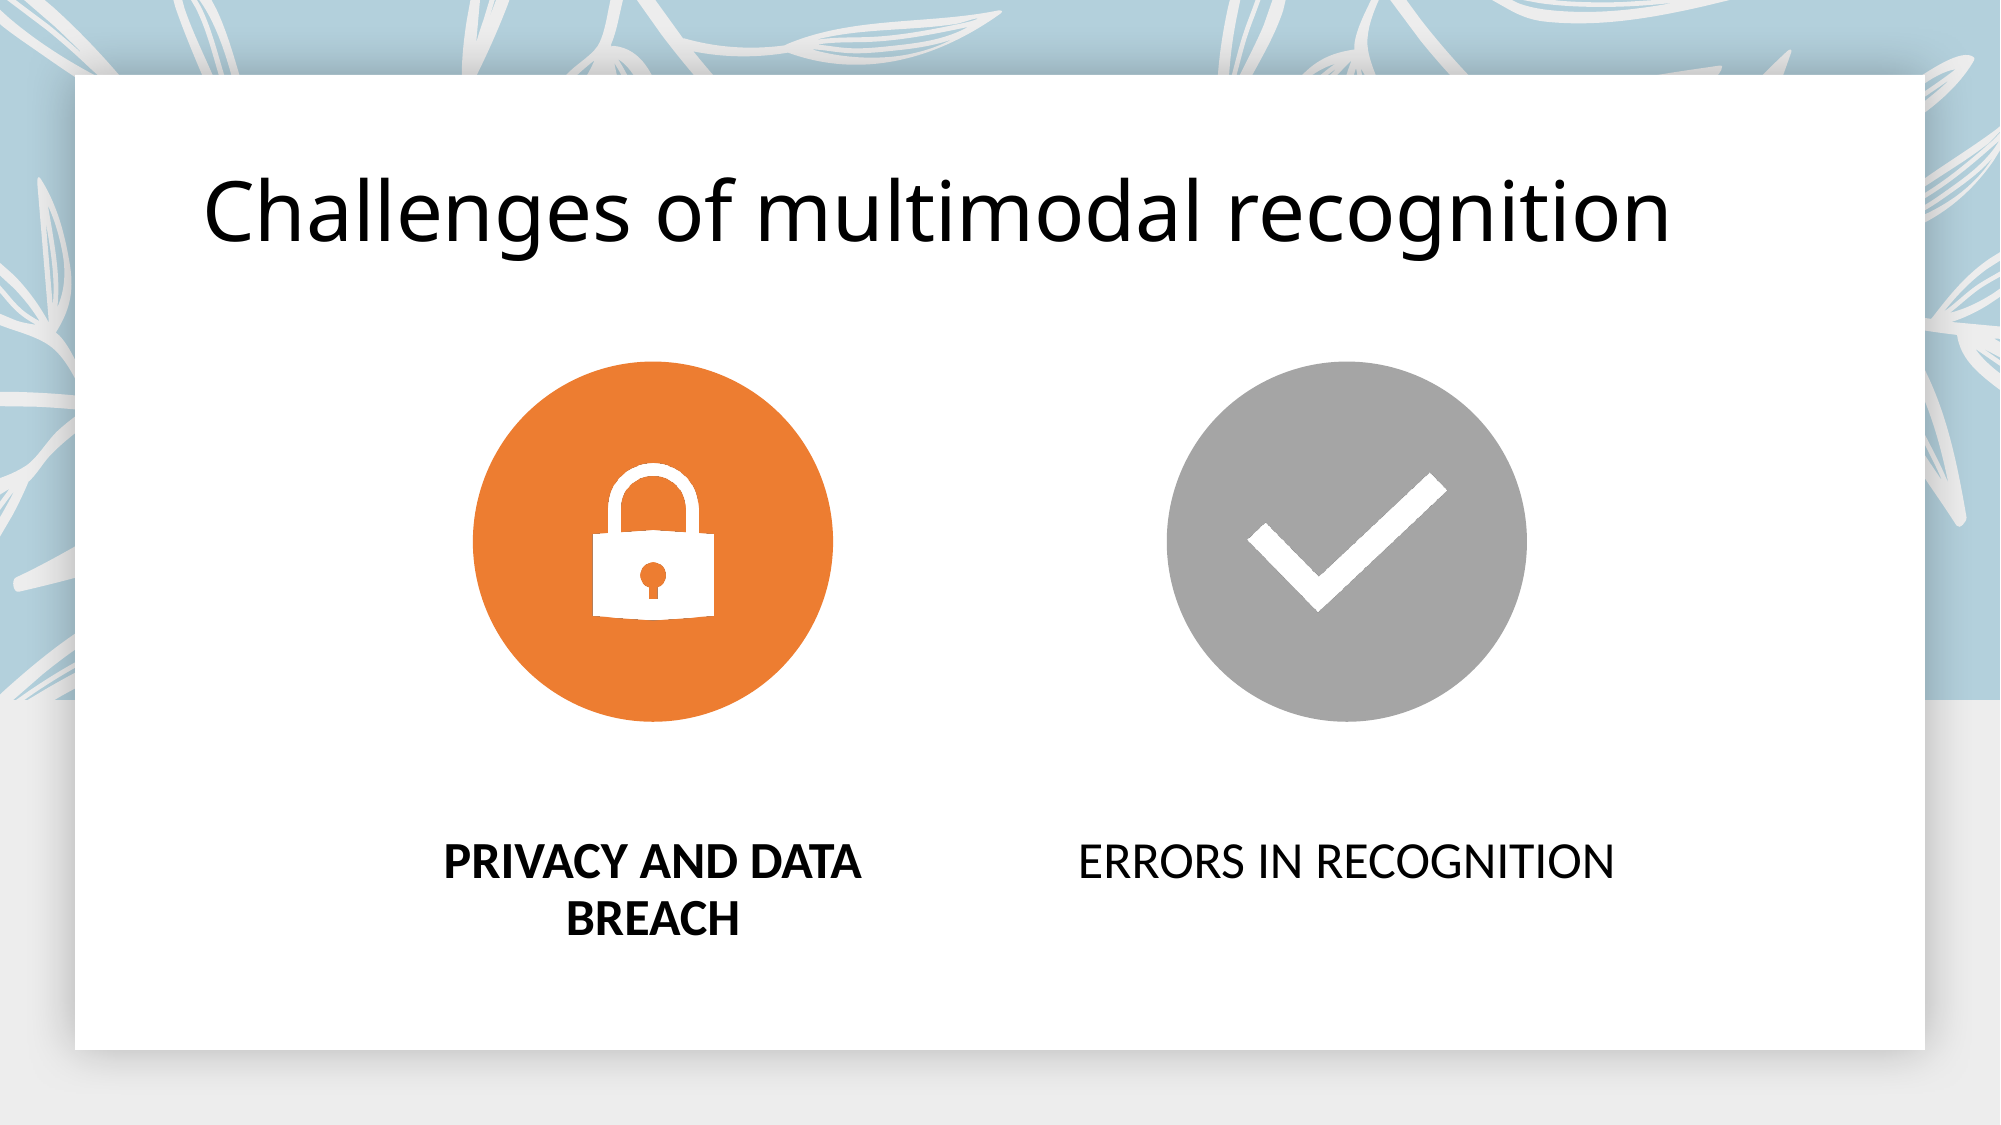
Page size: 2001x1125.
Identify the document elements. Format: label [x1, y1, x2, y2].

text_box [74, 700, 1926, 1051]
list [112, 350, 1888, 964]
text_box [0, 700, 2000, 1125]
text_box [0, 0, 2000, 700]
